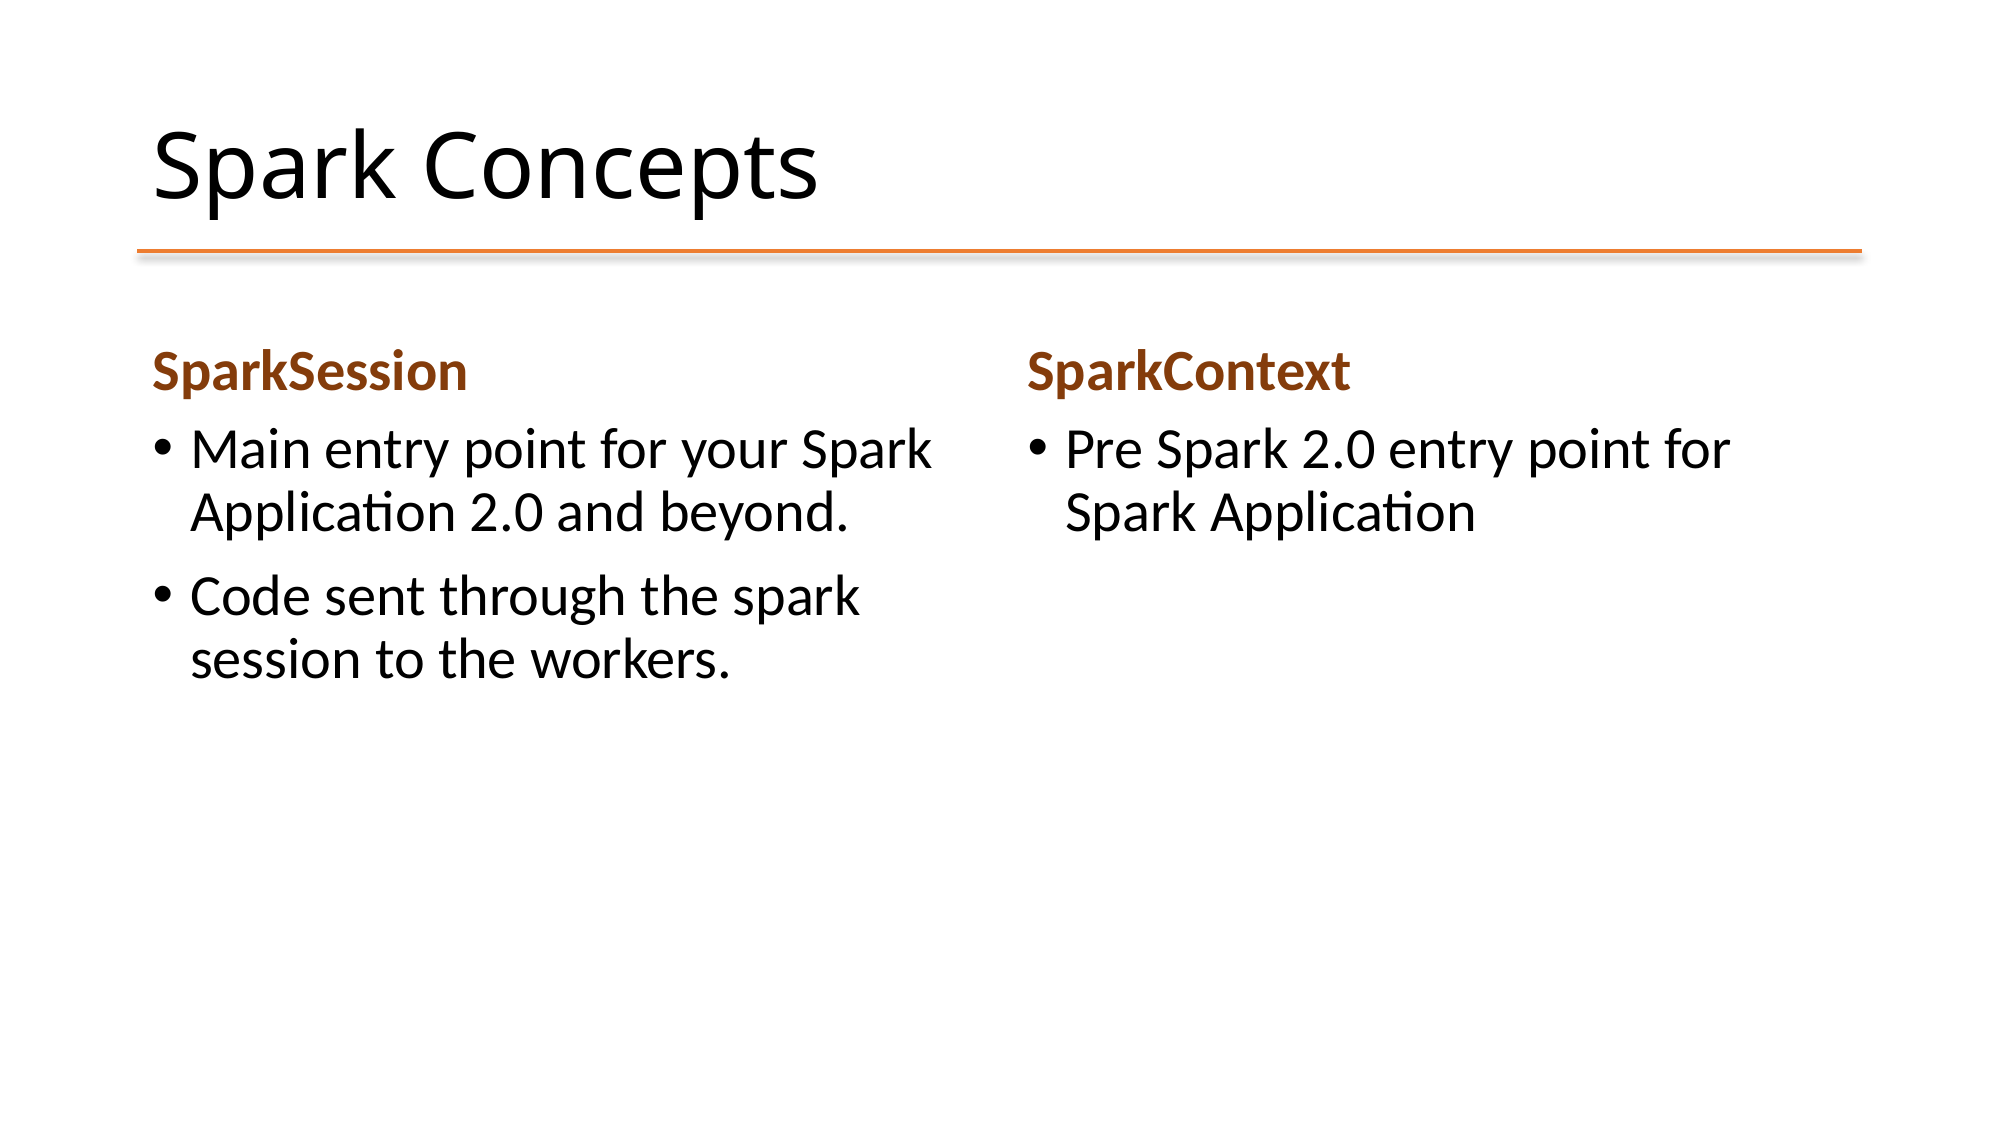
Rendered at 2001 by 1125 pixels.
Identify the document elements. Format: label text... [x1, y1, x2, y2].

list Main entry point for your Spark Application 2.0 and beyond. Code sent through the spark session to the workers. [137, 410, 984, 1016]
list Pre Spark 2.0 entry point for Spark Application [1012, 410, 1863, 1016]
title Spark Concepts [137, 59, 1863, 278]
list SparkContext [1012, 275, 1863, 410]
list SparkSession [137, 275, 984, 410]
